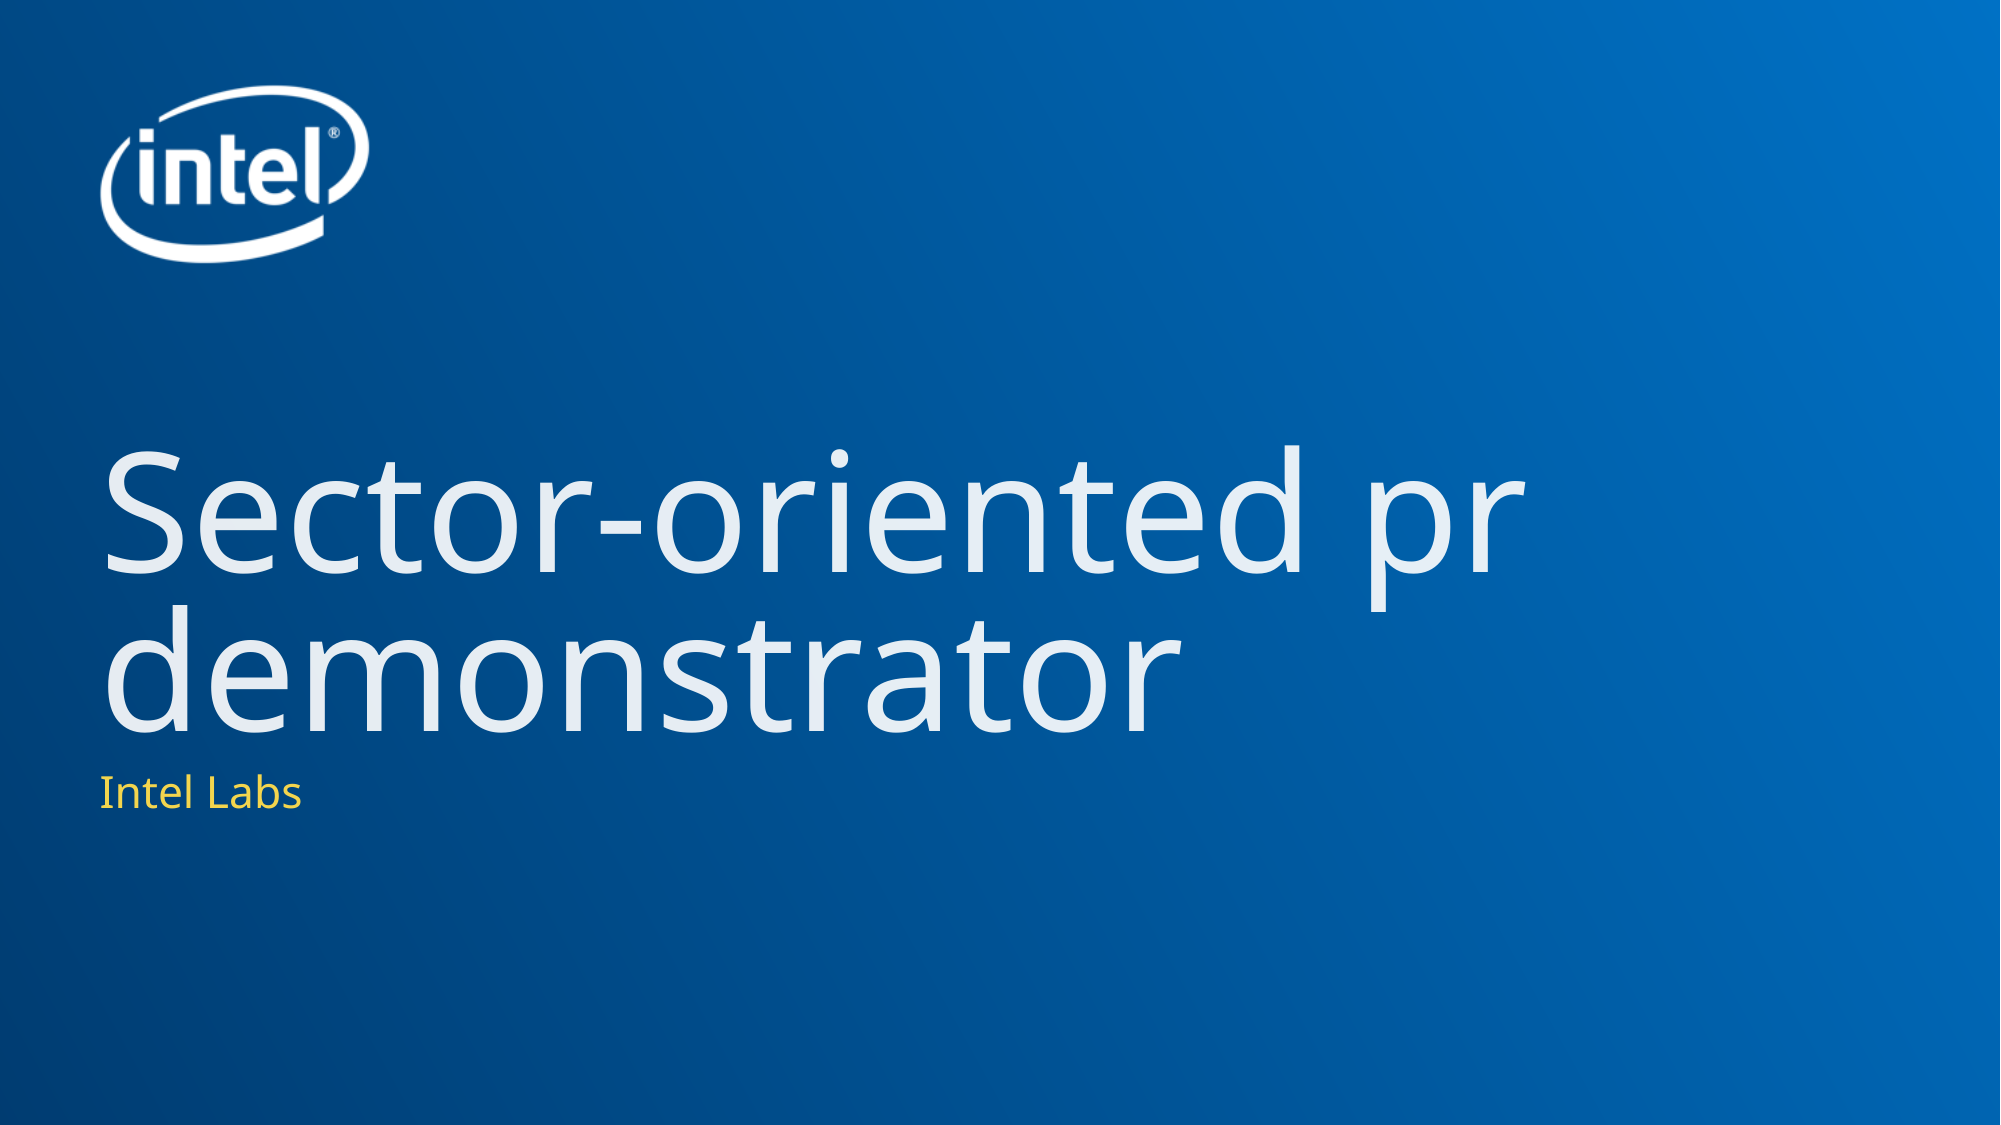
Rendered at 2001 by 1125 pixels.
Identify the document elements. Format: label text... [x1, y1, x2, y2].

title Sector-oriented pr demonstrator [99, 522, 1896, 764]
picture [98, 83, 372, 266]
subtitle Intel Labs [99, 763, 1485, 967]
